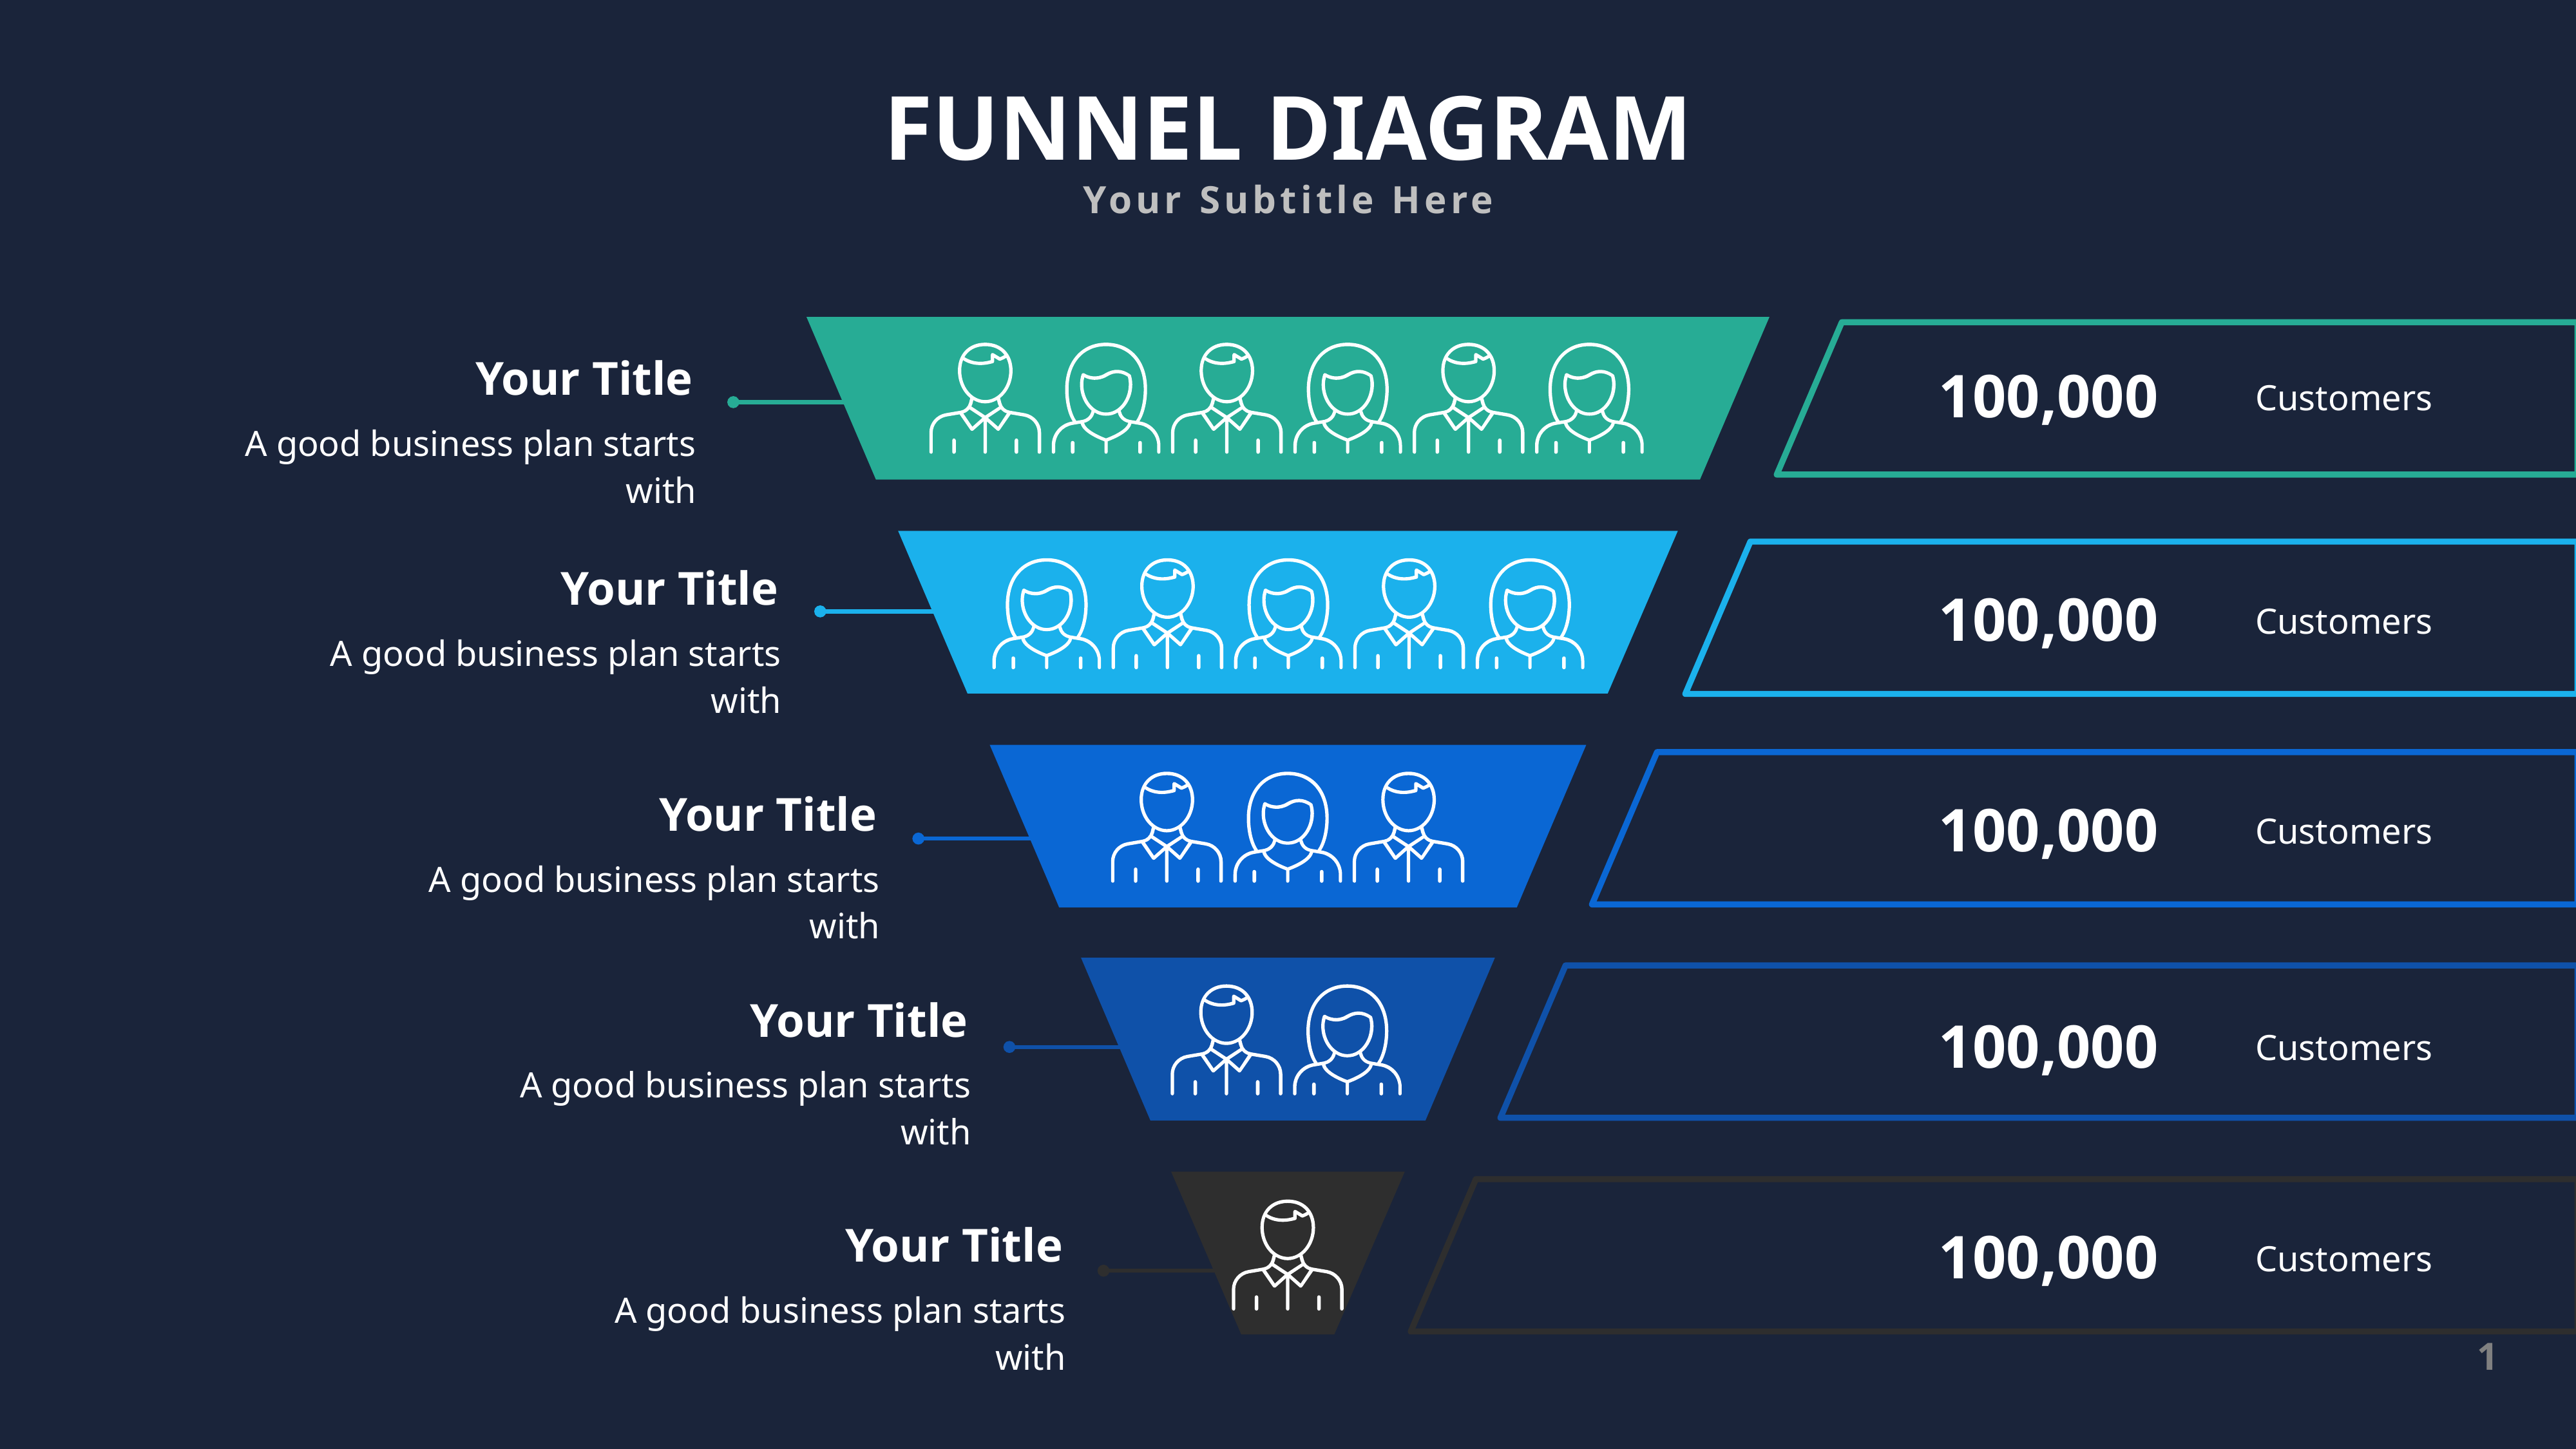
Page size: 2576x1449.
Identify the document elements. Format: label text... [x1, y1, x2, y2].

text_box Your Title [649, 781, 887, 840]
text_box [1475, 558, 1585, 670]
text_box [929, 343, 1042, 454]
text_box [1352, 772, 1465, 883]
text_box Your Title [551, 554, 788, 614]
text_box [1413, 343, 1525, 454]
text_box 100,000 [1929, 354, 2169, 435]
text_box [1081, 958, 1495, 1121]
text_box [992, 558, 1102, 670]
text_box Customers [2232, 1009, 2456, 1079]
text_box Your Title [835, 1211, 1073, 1271]
text_box A good business plan starts with [160, 404, 720, 522]
text_box [1051, 343, 1161, 454]
text_box [1685, 541, 2576, 694]
text_box A good business plan starts with [245, 614, 805, 732]
text_box 100,000 [1929, 788, 2169, 869]
text_box Your Title [466, 345, 703, 404]
text_box [1170, 343, 1283, 454]
text_box 100,000 [1929, 577, 2169, 658]
text_box [1111, 772, 1223, 883]
text_box [1171, 1171, 1405, 1335]
text_box FUNNEL DIAGRAM [874, 67, 1703, 183]
text_box [1353, 558, 1465, 670]
text_box [806, 317, 1770, 480]
text_box Customers [2232, 792, 2456, 862]
text_box [1535, 343, 1644, 454]
text_box [1233, 772, 1342, 883]
text_box [1777, 322, 2576, 475]
text_box [1111, 558, 1224, 670]
text_box Customers [2232, 359, 2456, 430]
text_box [1293, 343, 1402, 454]
text_box [1234, 558, 1343, 670]
text_box Your Title [741, 987, 978, 1046]
text_box 100,000 [1929, 1004, 2169, 1084]
text_box [1500, 965, 2576, 1118]
text_box A good business plan starts with [530, 1271, 1089, 1388]
text_box A good business plan starts with [435, 1046, 995, 1164]
text_box Your Subtitle Here [1073, 171, 1503, 225]
text_box [989, 744, 1587, 908]
text_box 100,000 [1929, 1215, 2169, 1296]
text_box A good business plan starts with [344, 840, 903, 958]
text_box [1592, 752, 2576, 905]
text_box Customers [2232, 1220, 2456, 1290]
text_box [1293, 984, 1402, 1095]
text_box [898, 531, 1678, 694]
text_box [1232, 1199, 1344, 1311]
text_box [1411, 1179, 2576, 1332]
text_box [1170, 984, 1283, 1095]
text_box Customers [2232, 582, 2456, 653]
